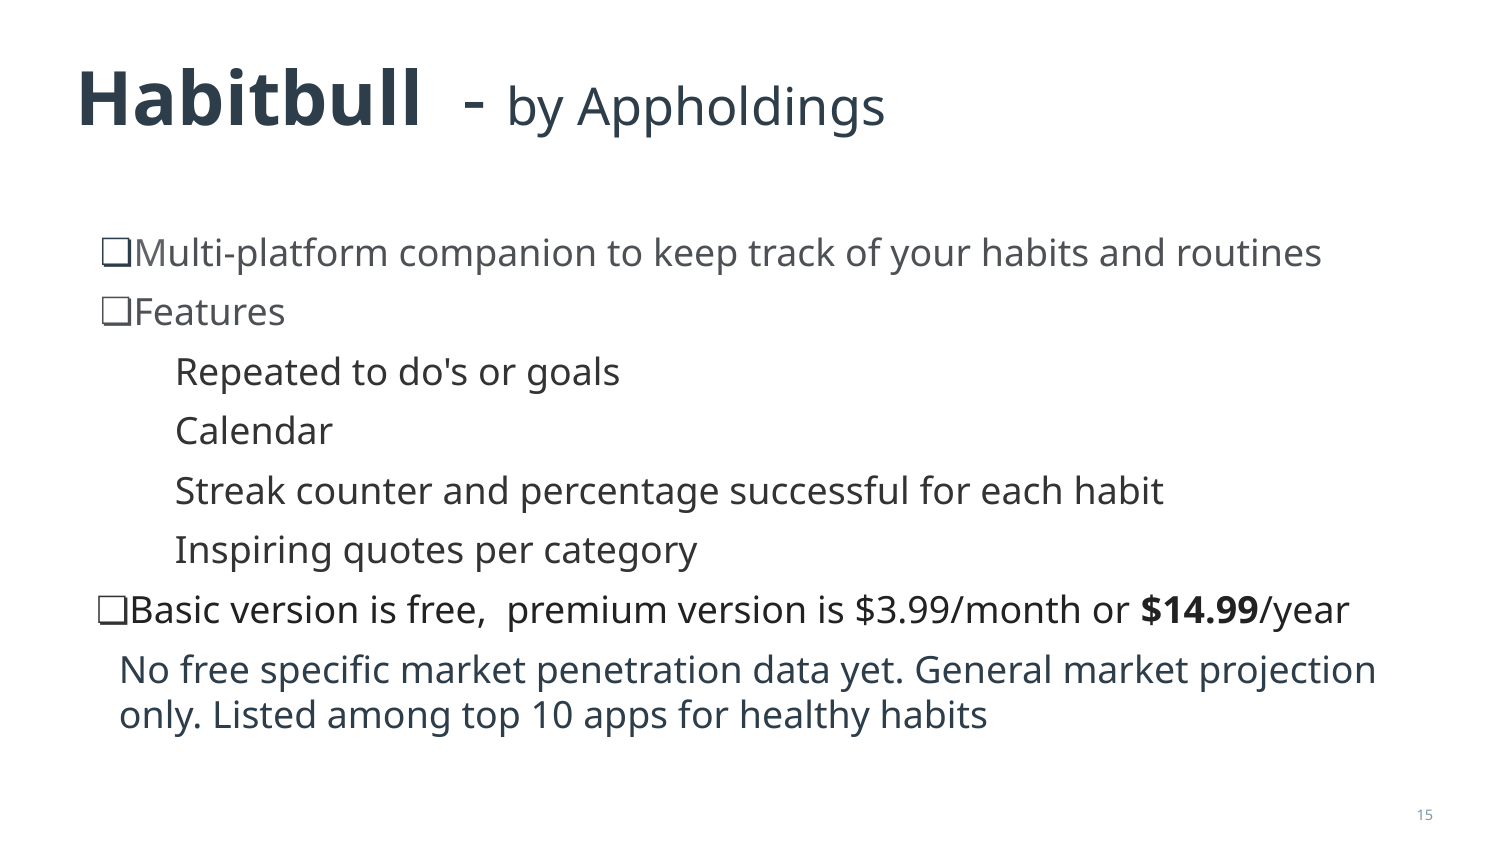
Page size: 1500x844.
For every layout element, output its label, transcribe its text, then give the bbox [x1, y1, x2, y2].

title Habitbull - by Appholdings [75, 50, 1425, 148]
slide_number 15 [1416, 806, 1434, 826]
list Multi-platform companion to keep track of your habits and routines Features Repeated to do's or goals Calendar Streak counter and percentage successful for each habit Inspiring quotes per category Basic version is free, premium version is $3.99/month or $14.99/year No free specific market penetration data yet. General market projection only. Listed among top 10 apps for healthy habits [25, 156, 1454, 781]
